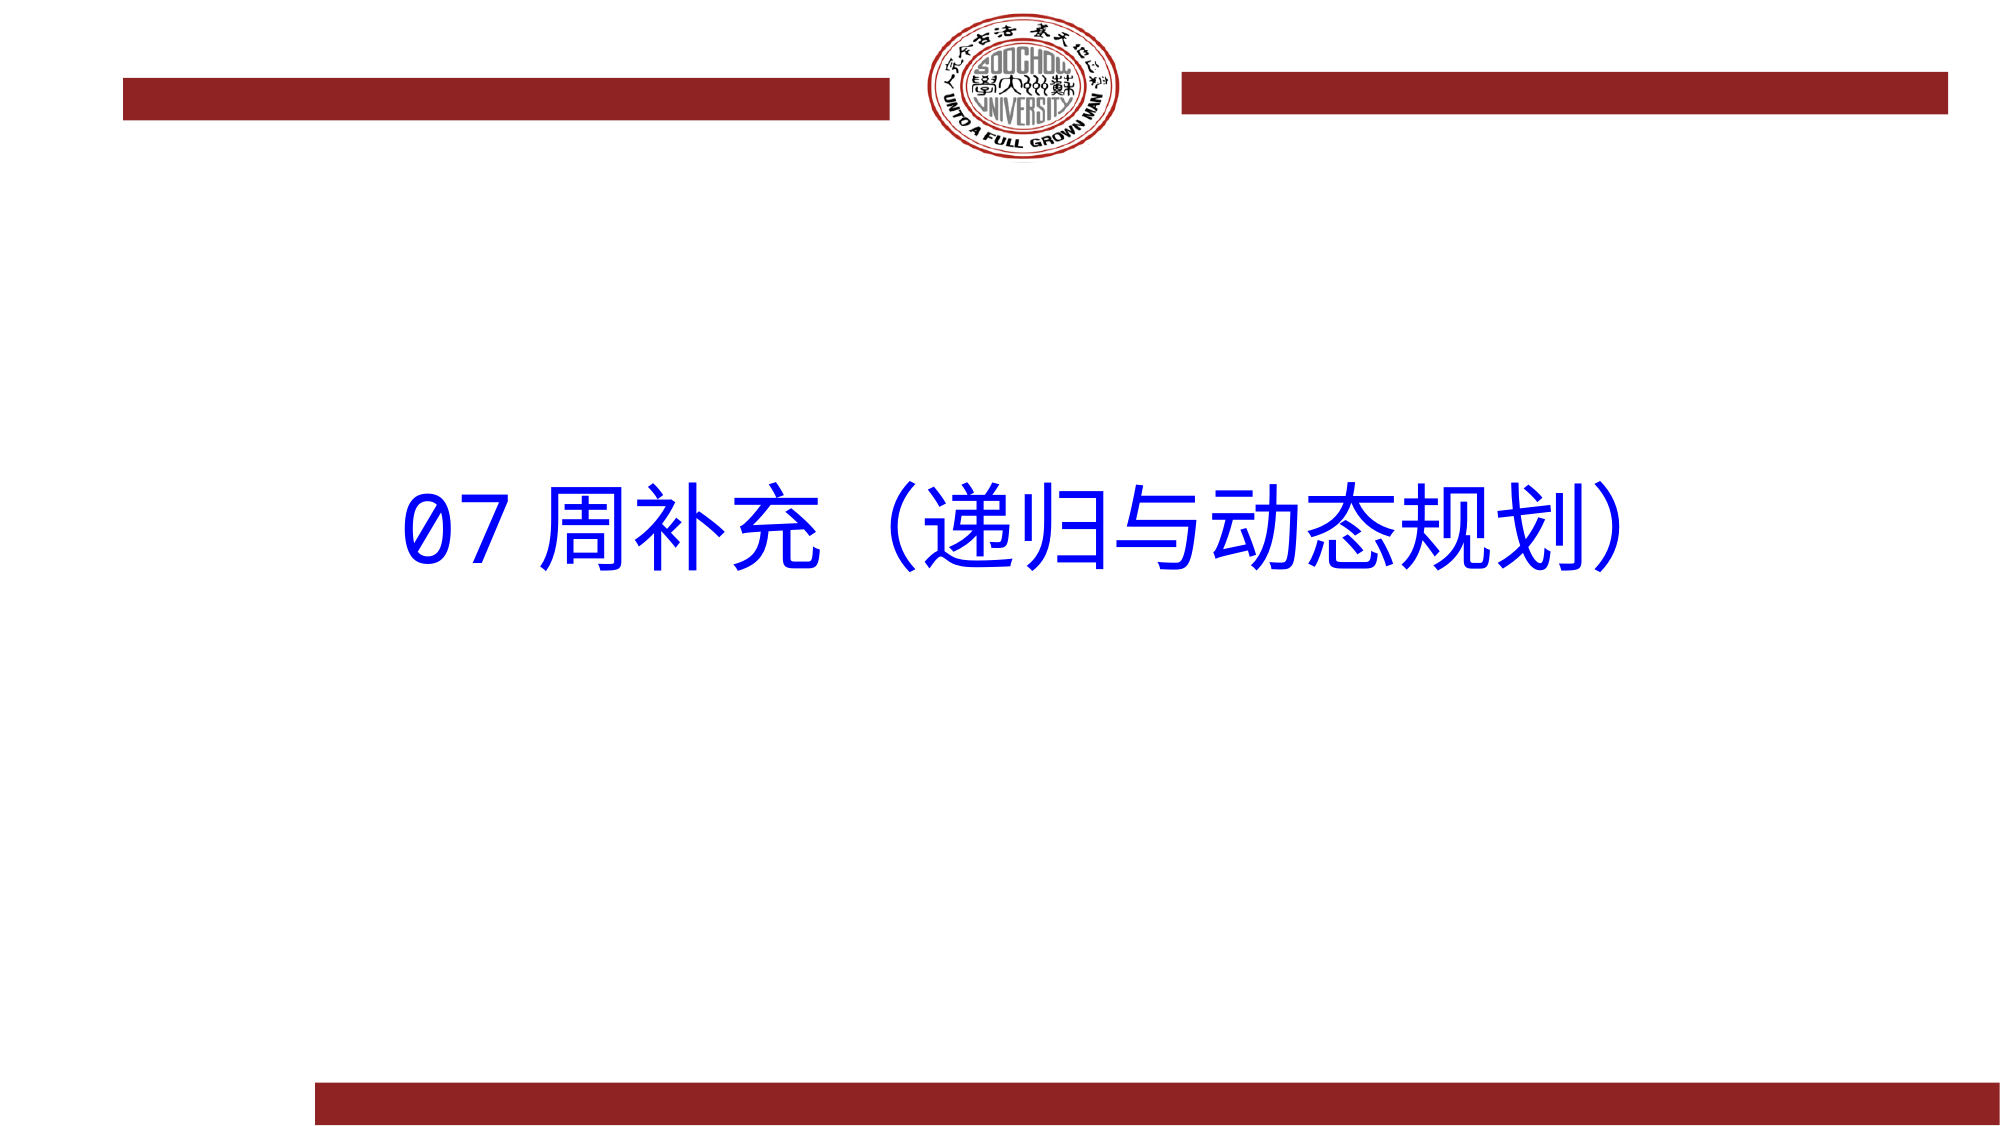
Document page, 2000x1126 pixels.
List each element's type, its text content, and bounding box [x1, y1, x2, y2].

picture [921, 9, 1126, 163]
title 07周补充（递归与动态规划） [212, 348, 1874, 702]
